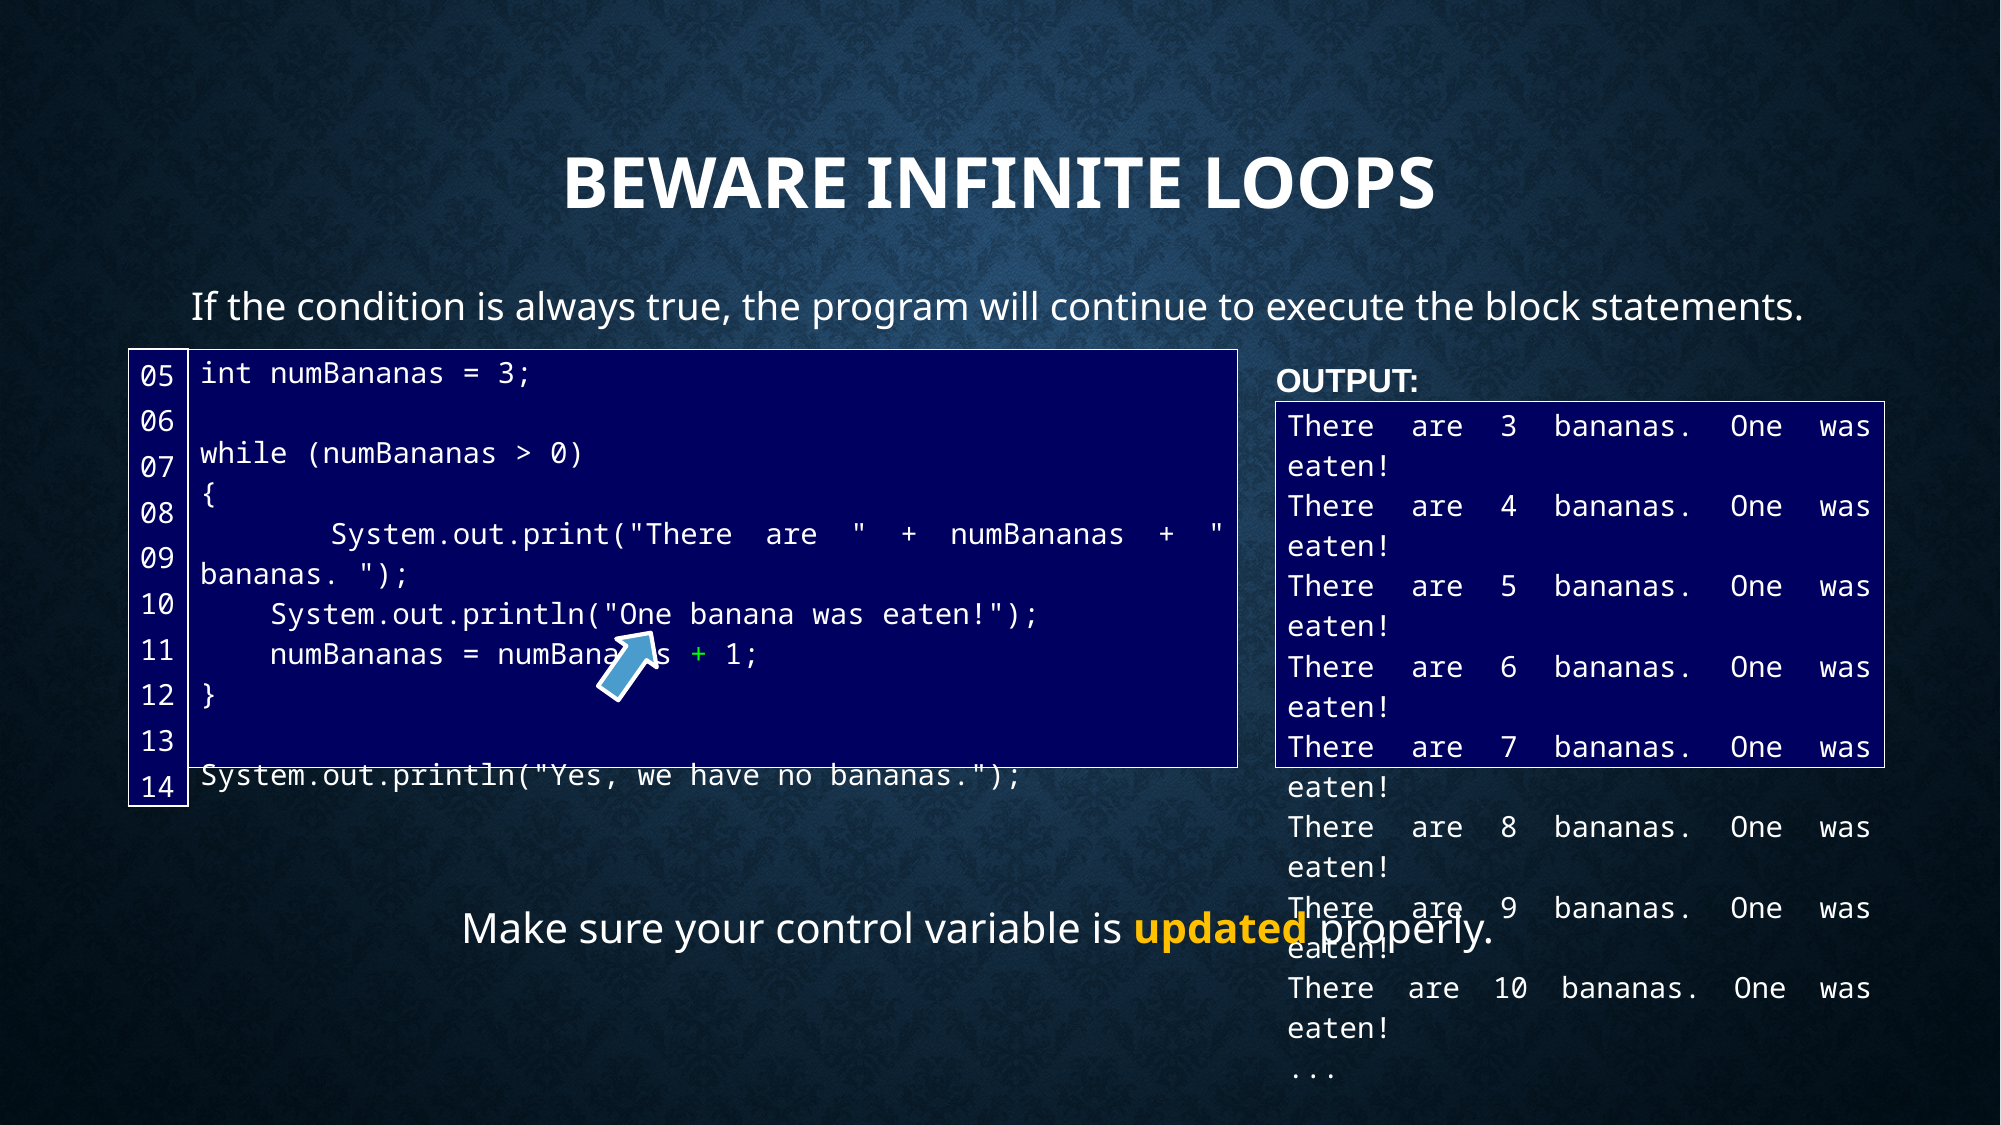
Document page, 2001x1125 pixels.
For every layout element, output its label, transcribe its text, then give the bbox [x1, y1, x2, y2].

text_box There are 3 bananas. One was eaten! There are 4 bananas. One was eaten! There are 5 bananas. One was eaten! There are 6 bananas. One was eaten! There are 7 bananas. One was eaten! There are 8 bananas. One was eaten! There are 9 bananas. One was eaten! There are 10 bananas. One was eaten! ... [1275, 401, 1885, 768]
text_box [595, 630, 659, 703]
text_box OUTPUT: [1260, 351, 1457, 407]
text_box int numBananas = 3; while (numBananas > 0) { System.out.print("There are " + numBananas + " bananas. "); System.out.println("One banana was eaten!"); numBananas = numBananas + 1; } System.out.println("Yes, we have no bananas."); [189, 349, 1238, 768]
text_box Make sure your control variable is updated properly. [128, 884, 1827, 969]
title Beware Infinite Loops [149, 76, 1849, 265]
table_header 05 06 07 08 09 10 11 12 13 14 [129, 350, 187, 805]
list If the condition is always true, the program will continue to execute the block statements. [149, 265, 1849, 350]
